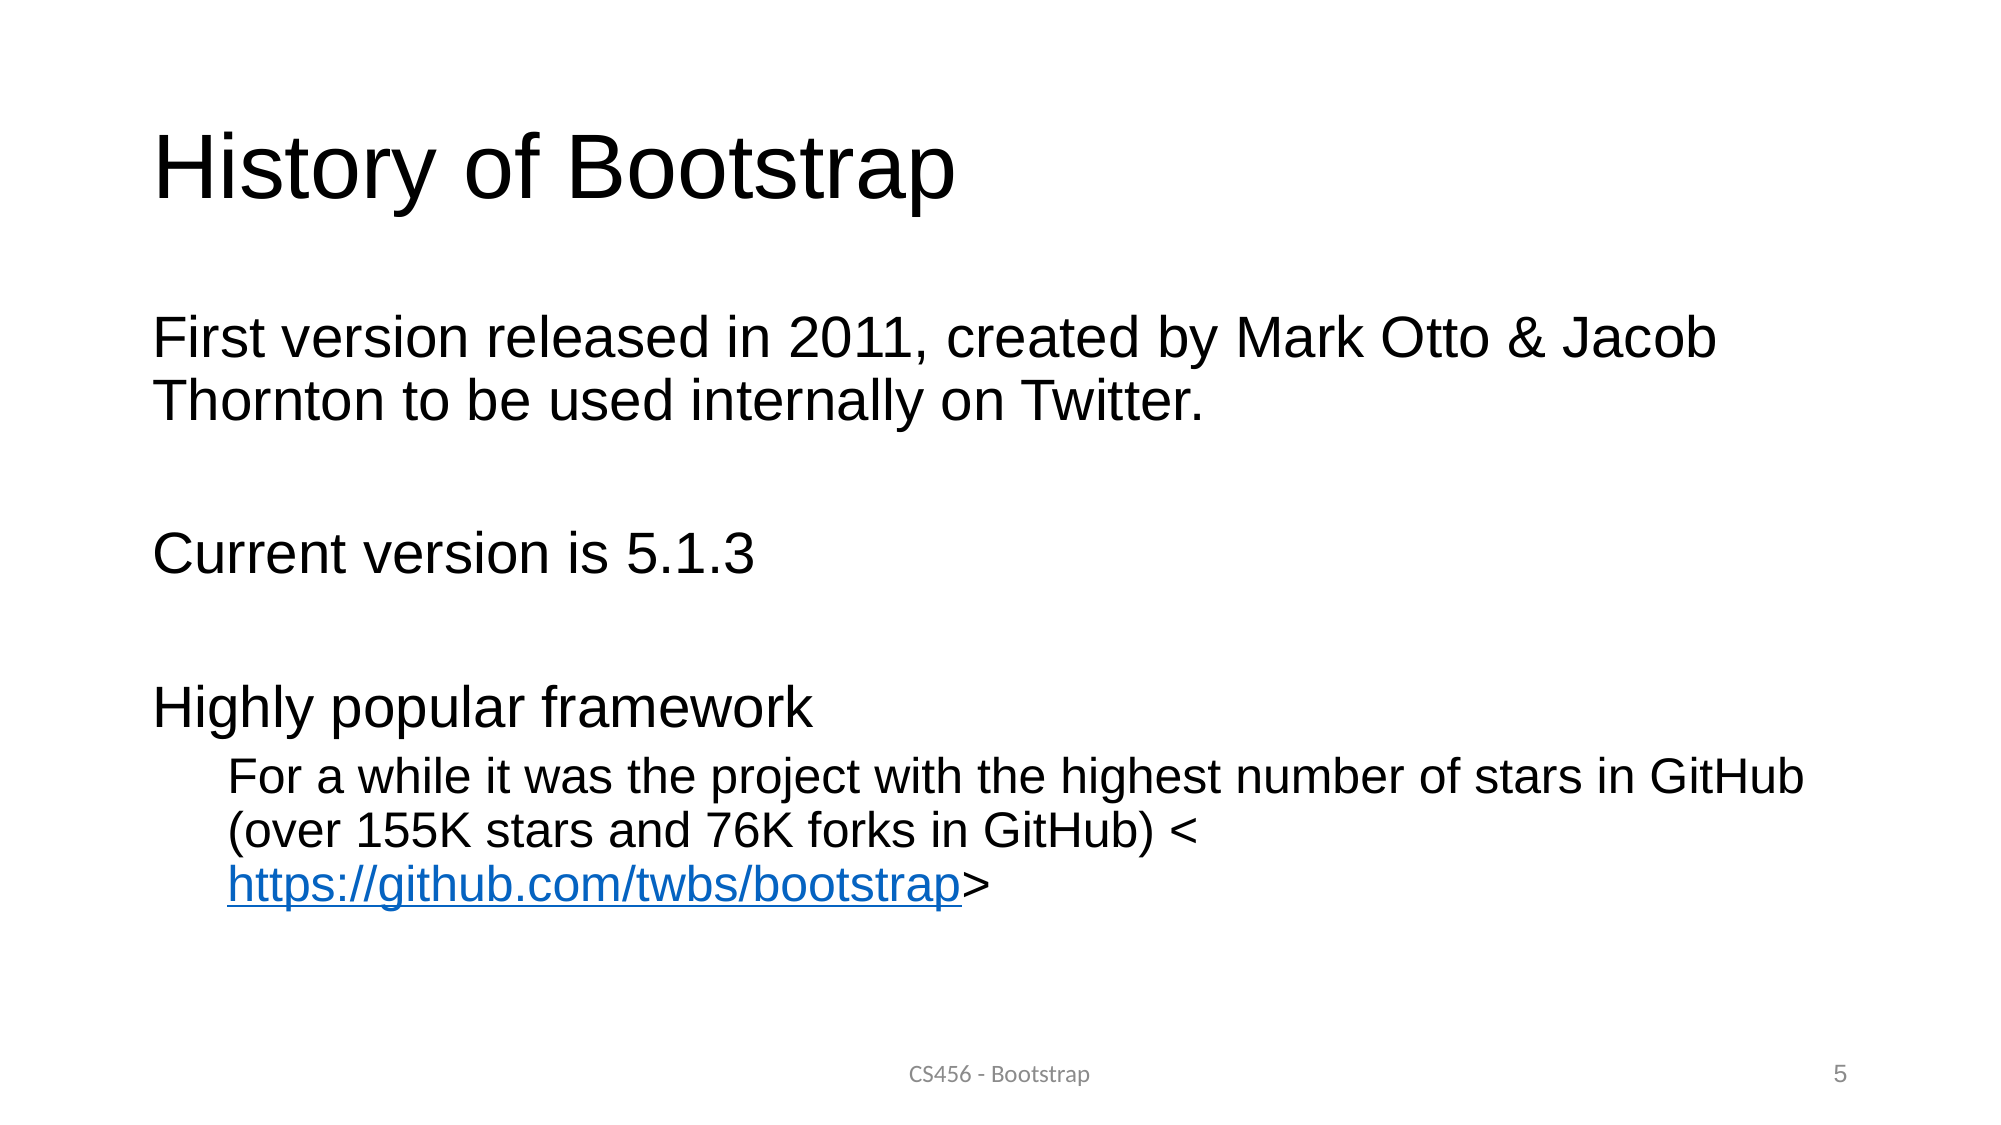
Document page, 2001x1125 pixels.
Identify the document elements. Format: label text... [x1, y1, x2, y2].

title History of Bootstrap [137, 59, 1863, 278]
list First version released in 2011, created by Mark Otto & Jacob Thornton to be used internally on Twitter. Current version is 5.1.3 Highly popular framework For a while it was the project with the highest number of stars in GitHub (over 155K stars and 76K forks in GitHub) <https://github.com/twbs/bootstrap> [137, 299, 1863, 1014]
slide_number 5 [1412, 1042, 1863, 1103]
footer CS456 - Bootstrap [662, 1042, 1338, 1103]
